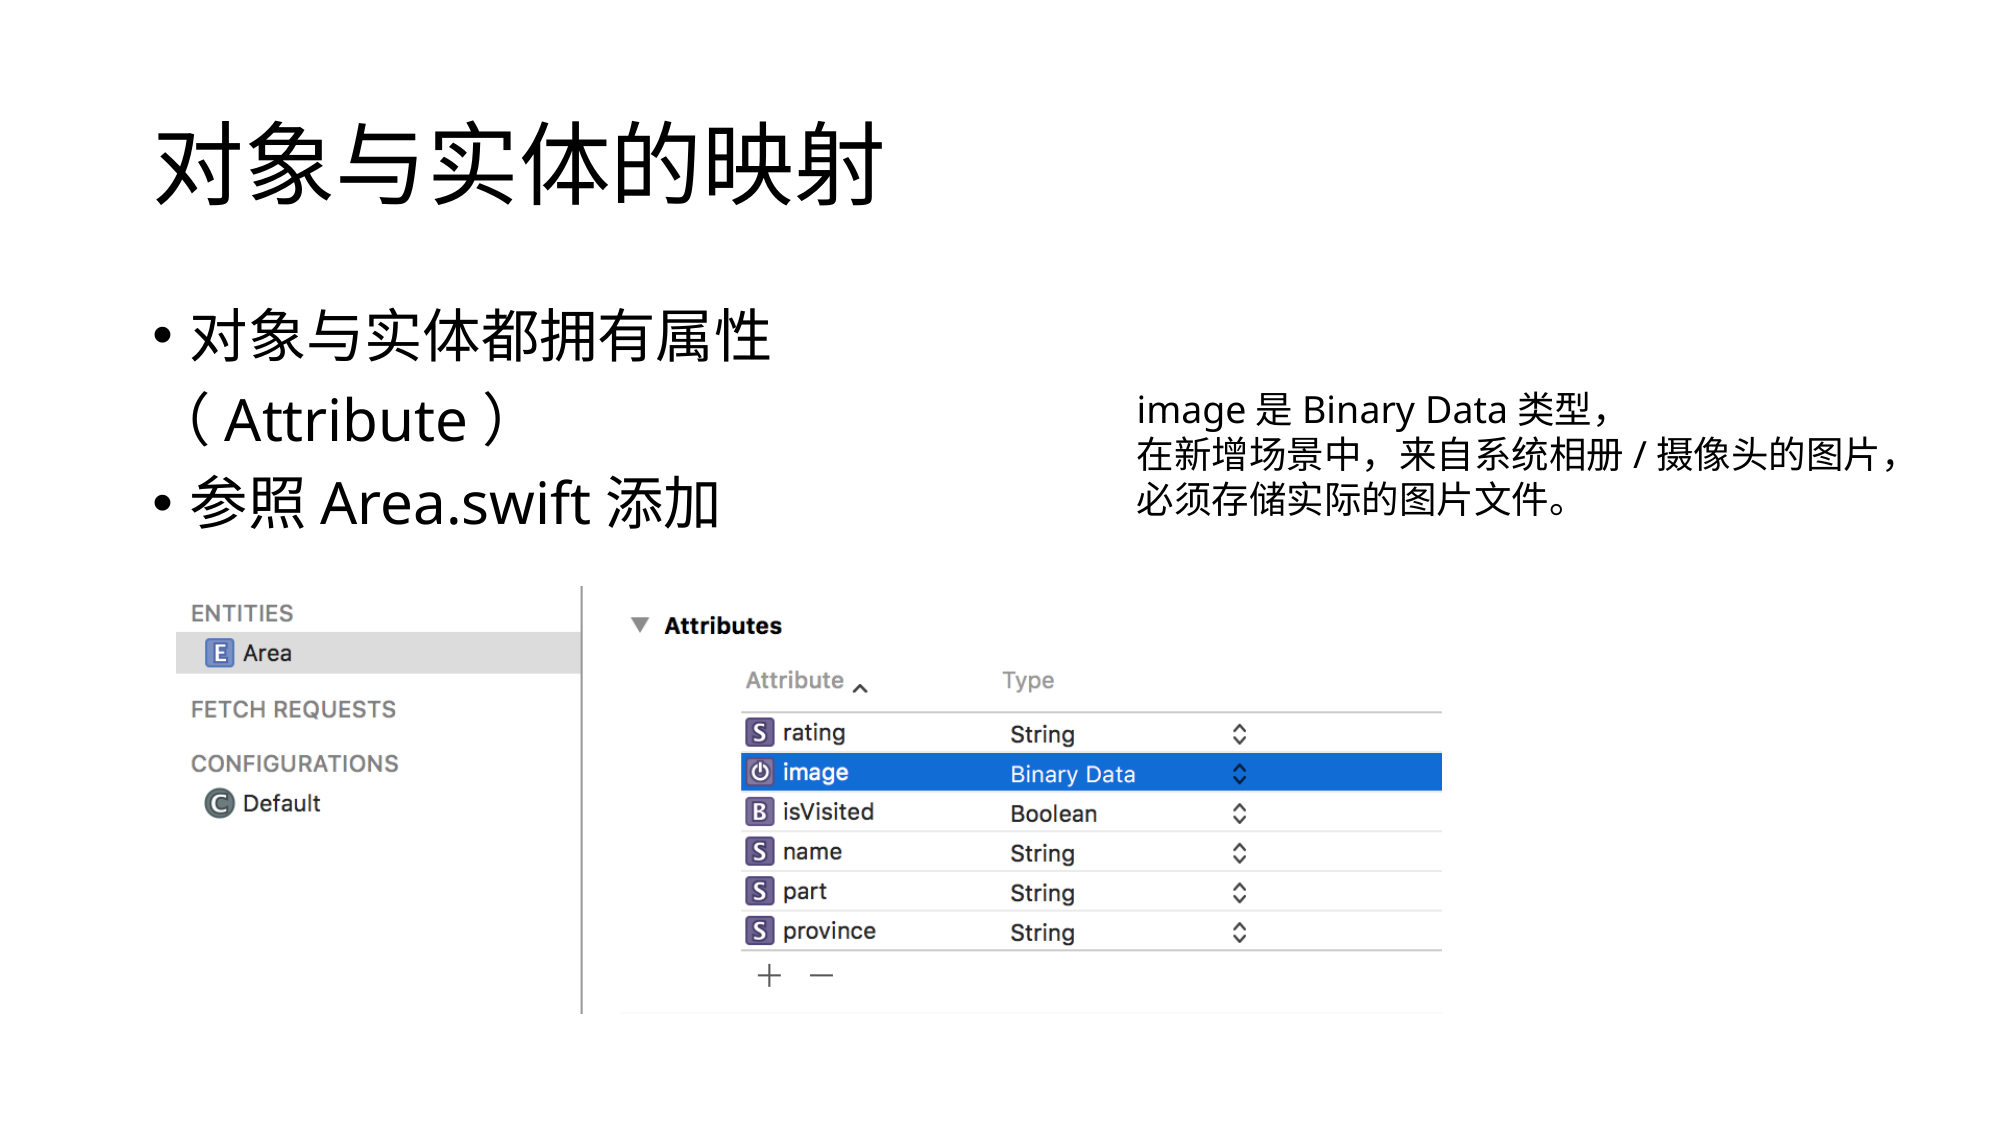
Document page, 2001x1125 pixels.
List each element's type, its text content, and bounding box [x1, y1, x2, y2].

text_box image是Binary Data类型， 在新增场景中，来自系统相册/摄像头的图片， 必须存储实际的图片文件。 [1121, 378, 1903, 528]
picture [176, 586, 1442, 1014]
title 对象与实体的映射 [137, 59, 1863, 278]
list 对象与实体都拥有属性 （Attribute） 参照Area.swift添加 [137, 299, 1863, 1014]
